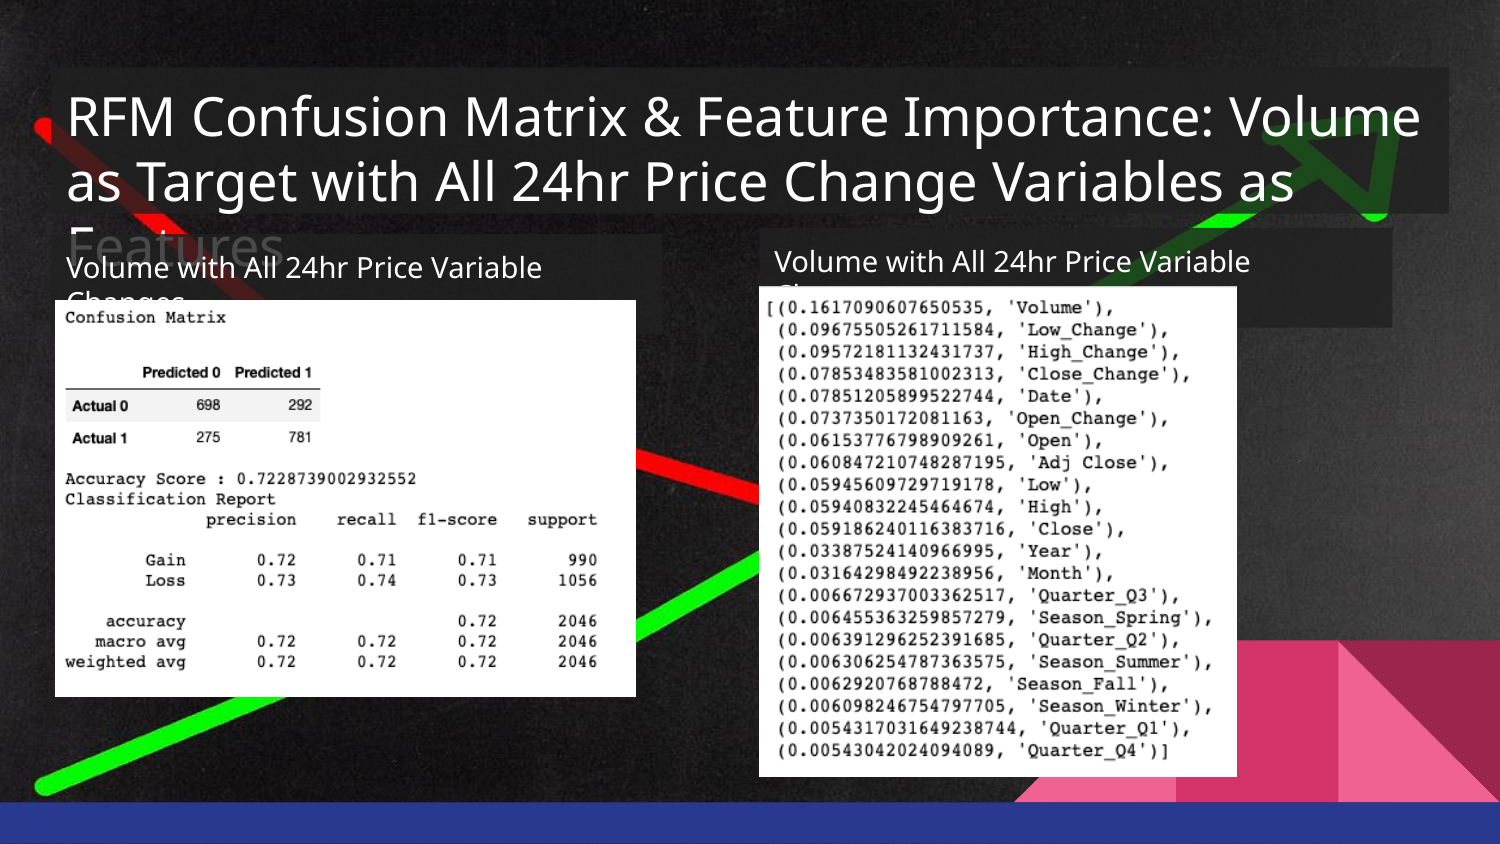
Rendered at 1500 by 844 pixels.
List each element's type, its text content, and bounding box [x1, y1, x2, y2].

text_box Volume with All 24hr Price Variable Changes [51, 234, 663, 335]
text_box Volume with All 24hr Price Variable Changes [759, 227, 1393, 328]
picture [0, 0, 1500, 802]
title RFM Confusion Matrix & Feature Importance: Volume as Target with All 24hr Price Change Variables as Features [51, 67, 1449, 214]
